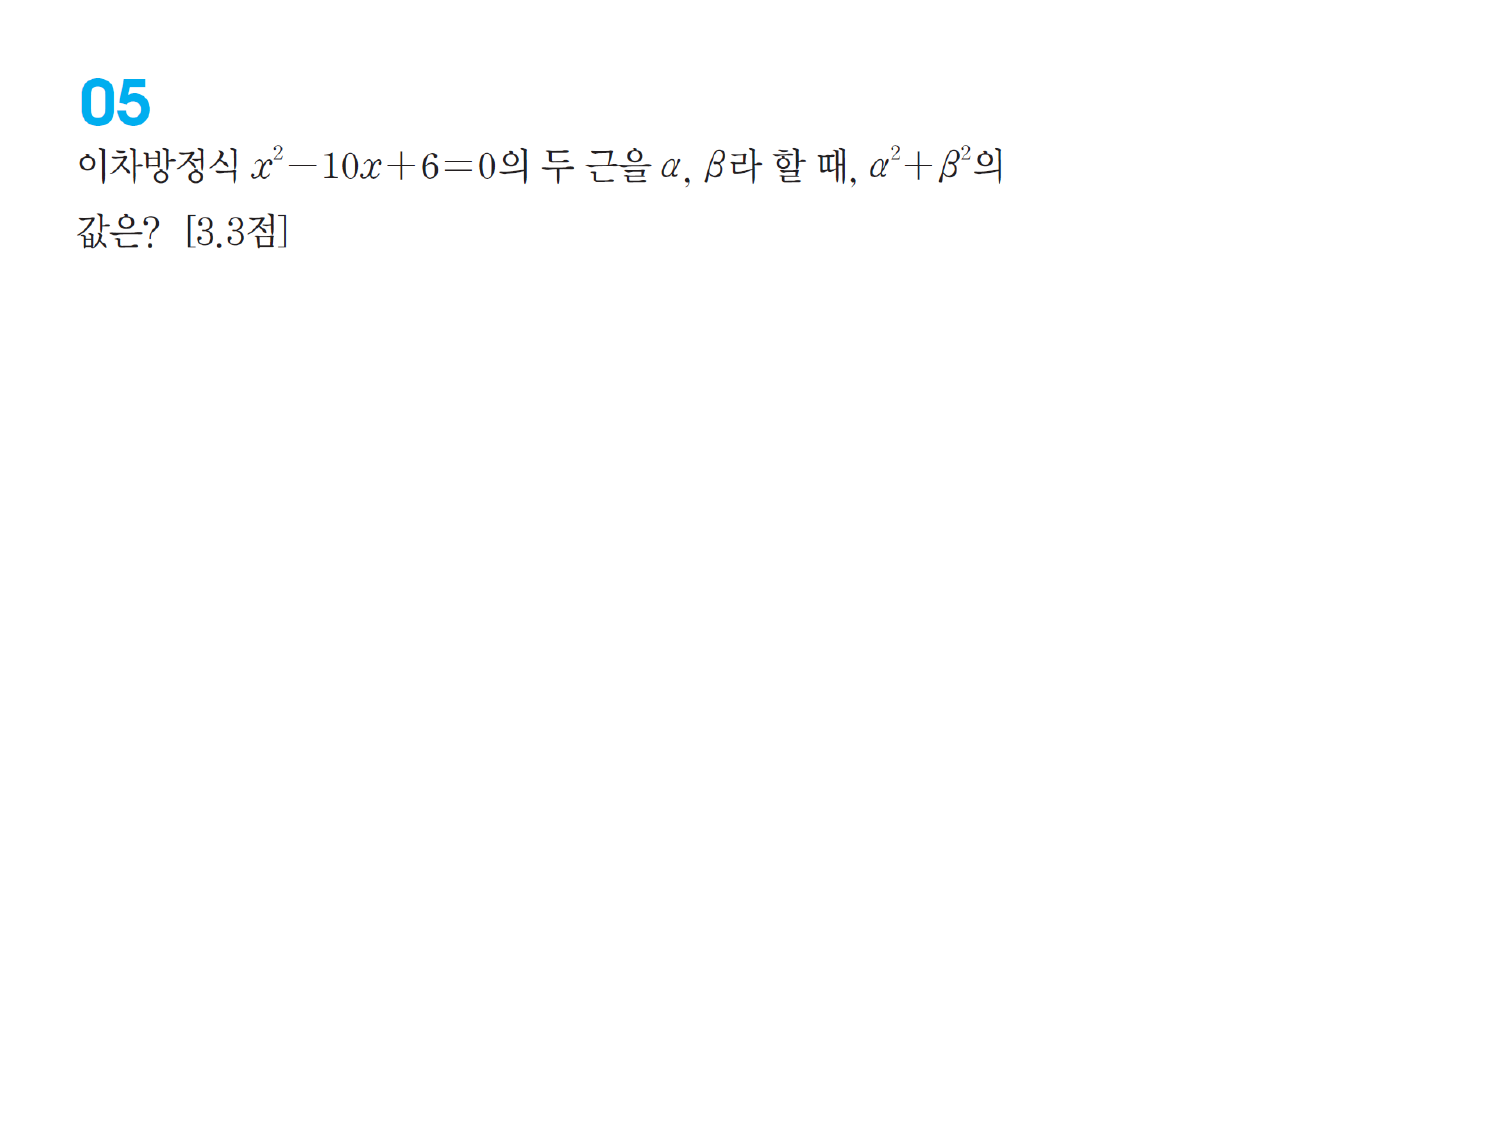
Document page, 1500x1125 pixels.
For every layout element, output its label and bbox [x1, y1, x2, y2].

picture [58, 58, 1028, 277]
